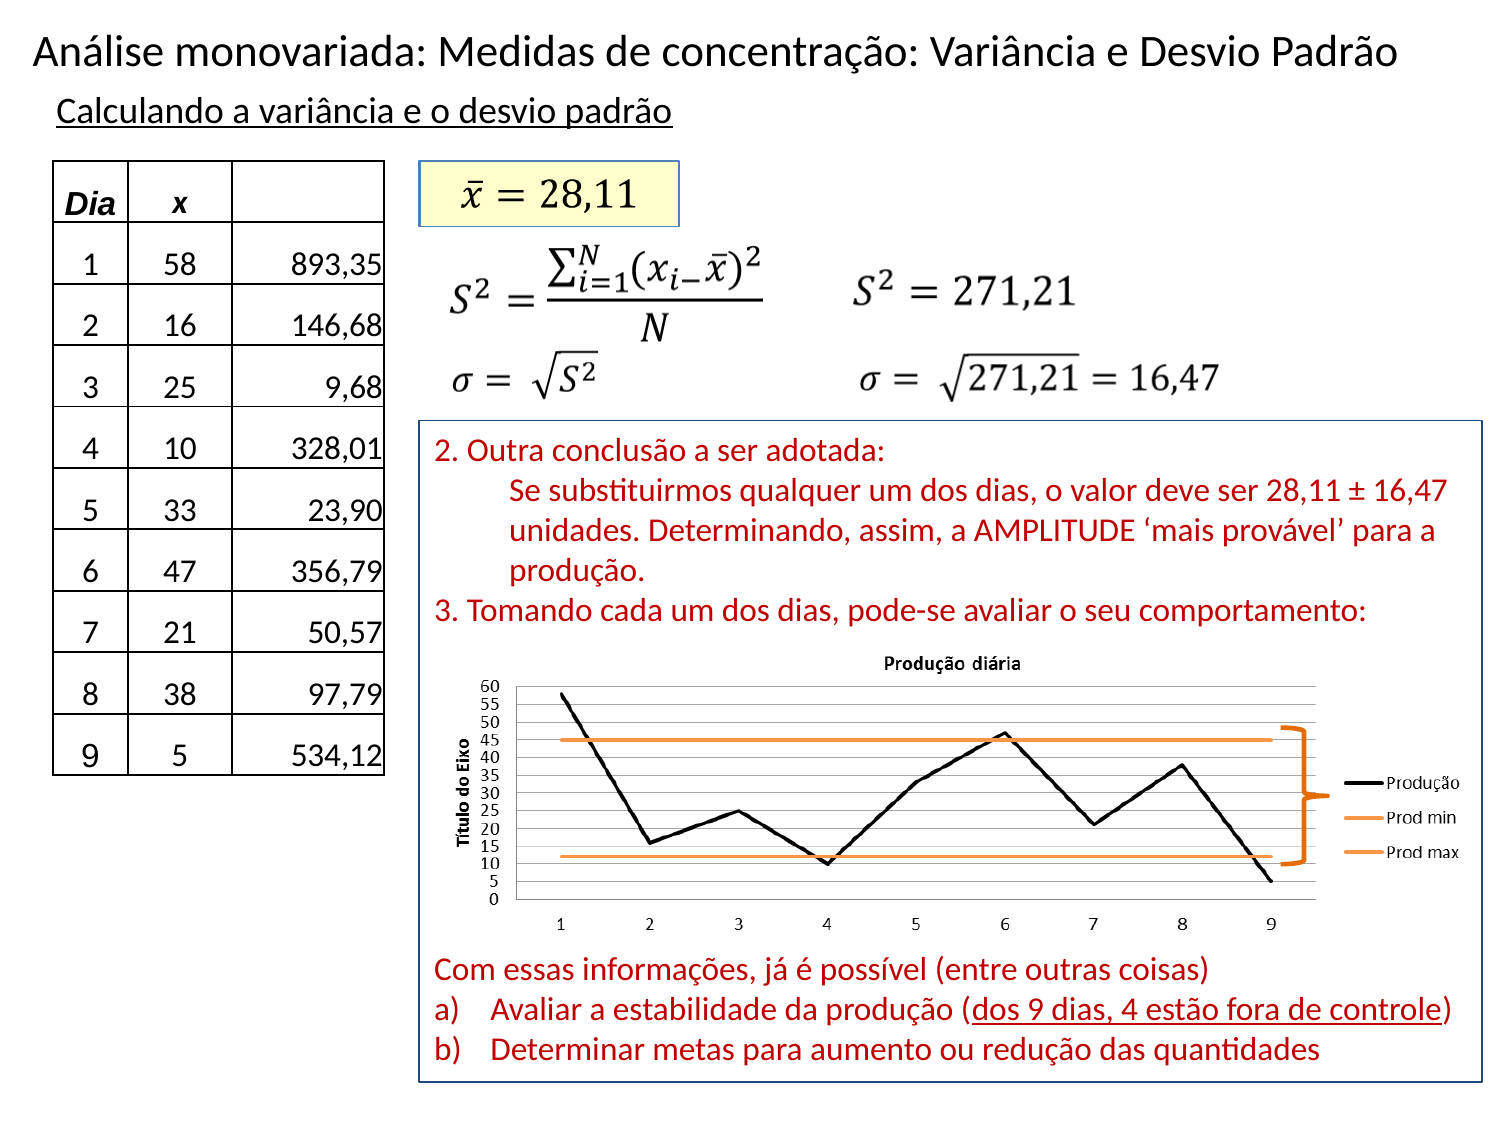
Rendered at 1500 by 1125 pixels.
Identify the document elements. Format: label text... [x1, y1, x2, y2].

table_header [233, 162, 383, 221]
text_box [428, 231, 785, 350]
table_cell 9,68 [233, 346, 383, 406]
table_cell 16 [129, 285, 231, 344]
table_cell 21 [129, 592, 231, 651]
table_cell 2 [54, 285, 127, 344]
table_cell 5 [54, 469, 127, 528]
table_cell 1 [54, 223, 127, 283]
table_cell 328,01 [233, 407, 383, 467]
table_cell 146,68 [233, 285, 383, 344]
table_cell 50,57 [233, 592, 383, 651]
table_header x [129, 162, 231, 221]
table_cell 5 [129, 715, 231, 774]
table_cell 356,79 [233, 530, 383, 590]
table_cell 58 [129, 223, 231, 283]
table_cell 7 [54, 592, 127, 651]
table_cell 3 [54, 346, 127, 406]
table_cell 23,90 [233, 469, 383, 528]
table_cell 97,79 [233, 653, 383, 713]
text_box Calculando a variância e o desvio padrão [41, 78, 1447, 139]
table_cell 47 [129, 530, 231, 590]
table_cell 9 [54, 715, 127, 774]
table_cell 534,12 [233, 715, 383, 774]
table_cell 25 [129, 346, 231, 406]
table_cell 6 [54, 530, 127, 590]
text_box [419, 160, 679, 227]
table_cell 8 [54, 653, 127, 713]
text_box [431, 338, 619, 410]
list [75, 139, 1425, 1024]
table_cell 4 [54, 407, 127, 467]
text_box 2. Outra conclusão a ser adotada: Se substituirmos qualquer um dos dias, o valor deve ser 28,11 ± 16,47 unidades. Determinando, assim, a AMPLITUDE ‘mais provável’ para a produção. 3. Tomando cada um dos dias, pode-se avaliar o seu comportamento: Com essas informações, já é possível (entre outras coisas) Avaliar a estabilidade da produção (dos 9 dias, 4 estão fora de controle) Determinar metas para aumento ou redução das quantidades [419, 420, 1483, 1083]
table_cell 38 [129, 653, 231, 713]
table_cell 10 [129, 407, 231, 467]
table_cell 893,35 [233, 223, 383, 283]
title Análise monovariada: Medidas de concentração: Variância e Desvio Padrão [17, 19, 1483, 79]
picture [425, 644, 1480, 948]
text_box [832, 257, 1098, 324]
table_cell 33 [129, 469, 231, 528]
table_header Dia [54, 162, 127, 221]
text_box [838, 338, 1241, 409]
